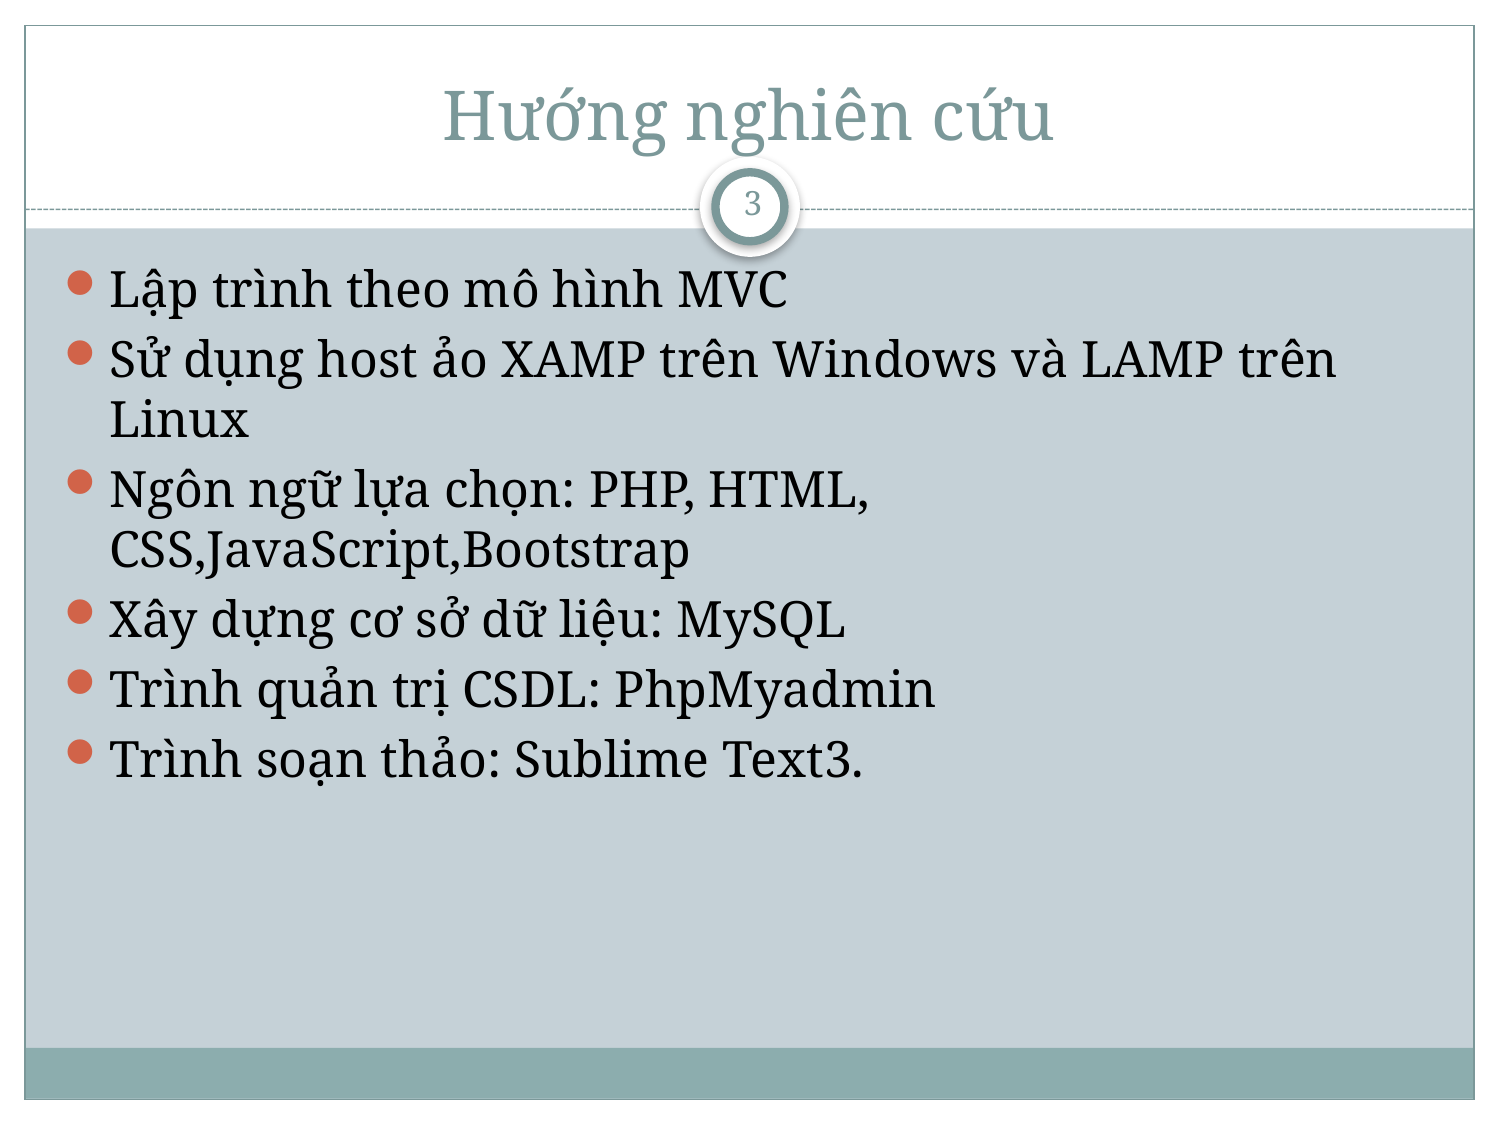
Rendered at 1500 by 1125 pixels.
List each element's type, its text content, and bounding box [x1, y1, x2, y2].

slide_number 3 [715, 168, 791, 241]
title Hướng nghiên cứu [49, 37, 1450, 162]
list Lập trình theo mô hình MVC Sử dụng host ảo XAMP trên Windows và LAMP trên Linux Ngôn ngữ lựa chọn: PHP, HTML, CSS,JavaScript,Bootstrap Xây dựng cơ sở dữ liệu: MySQL Trình quản trị CSDL: PhpMyadmin Trình soạn thảo: Sublime Text3. [49, 250, 1445, 1001]
